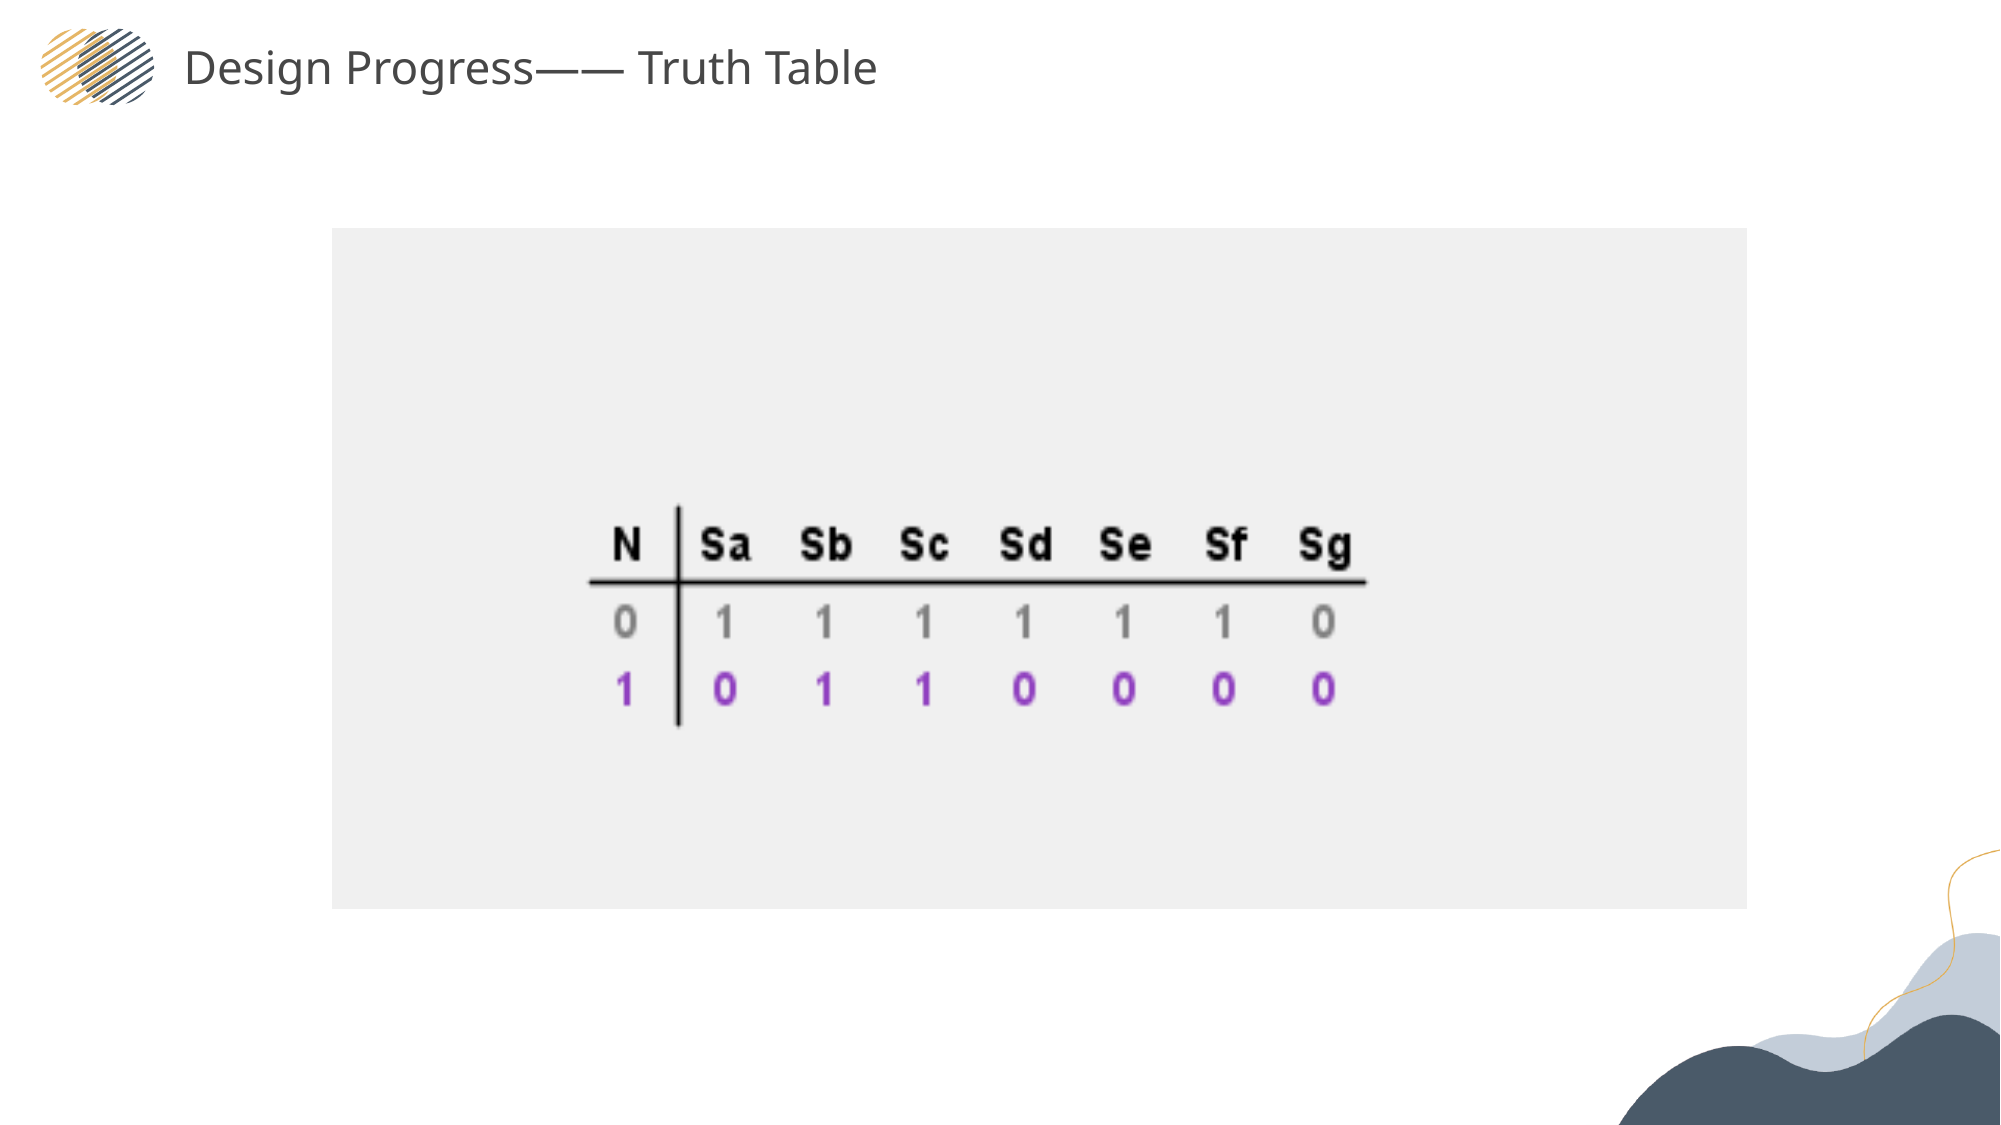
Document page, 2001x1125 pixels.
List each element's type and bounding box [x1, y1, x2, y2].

text_box [40, 28, 1048, 106]
picture [332, 228, 2000, 1125]
